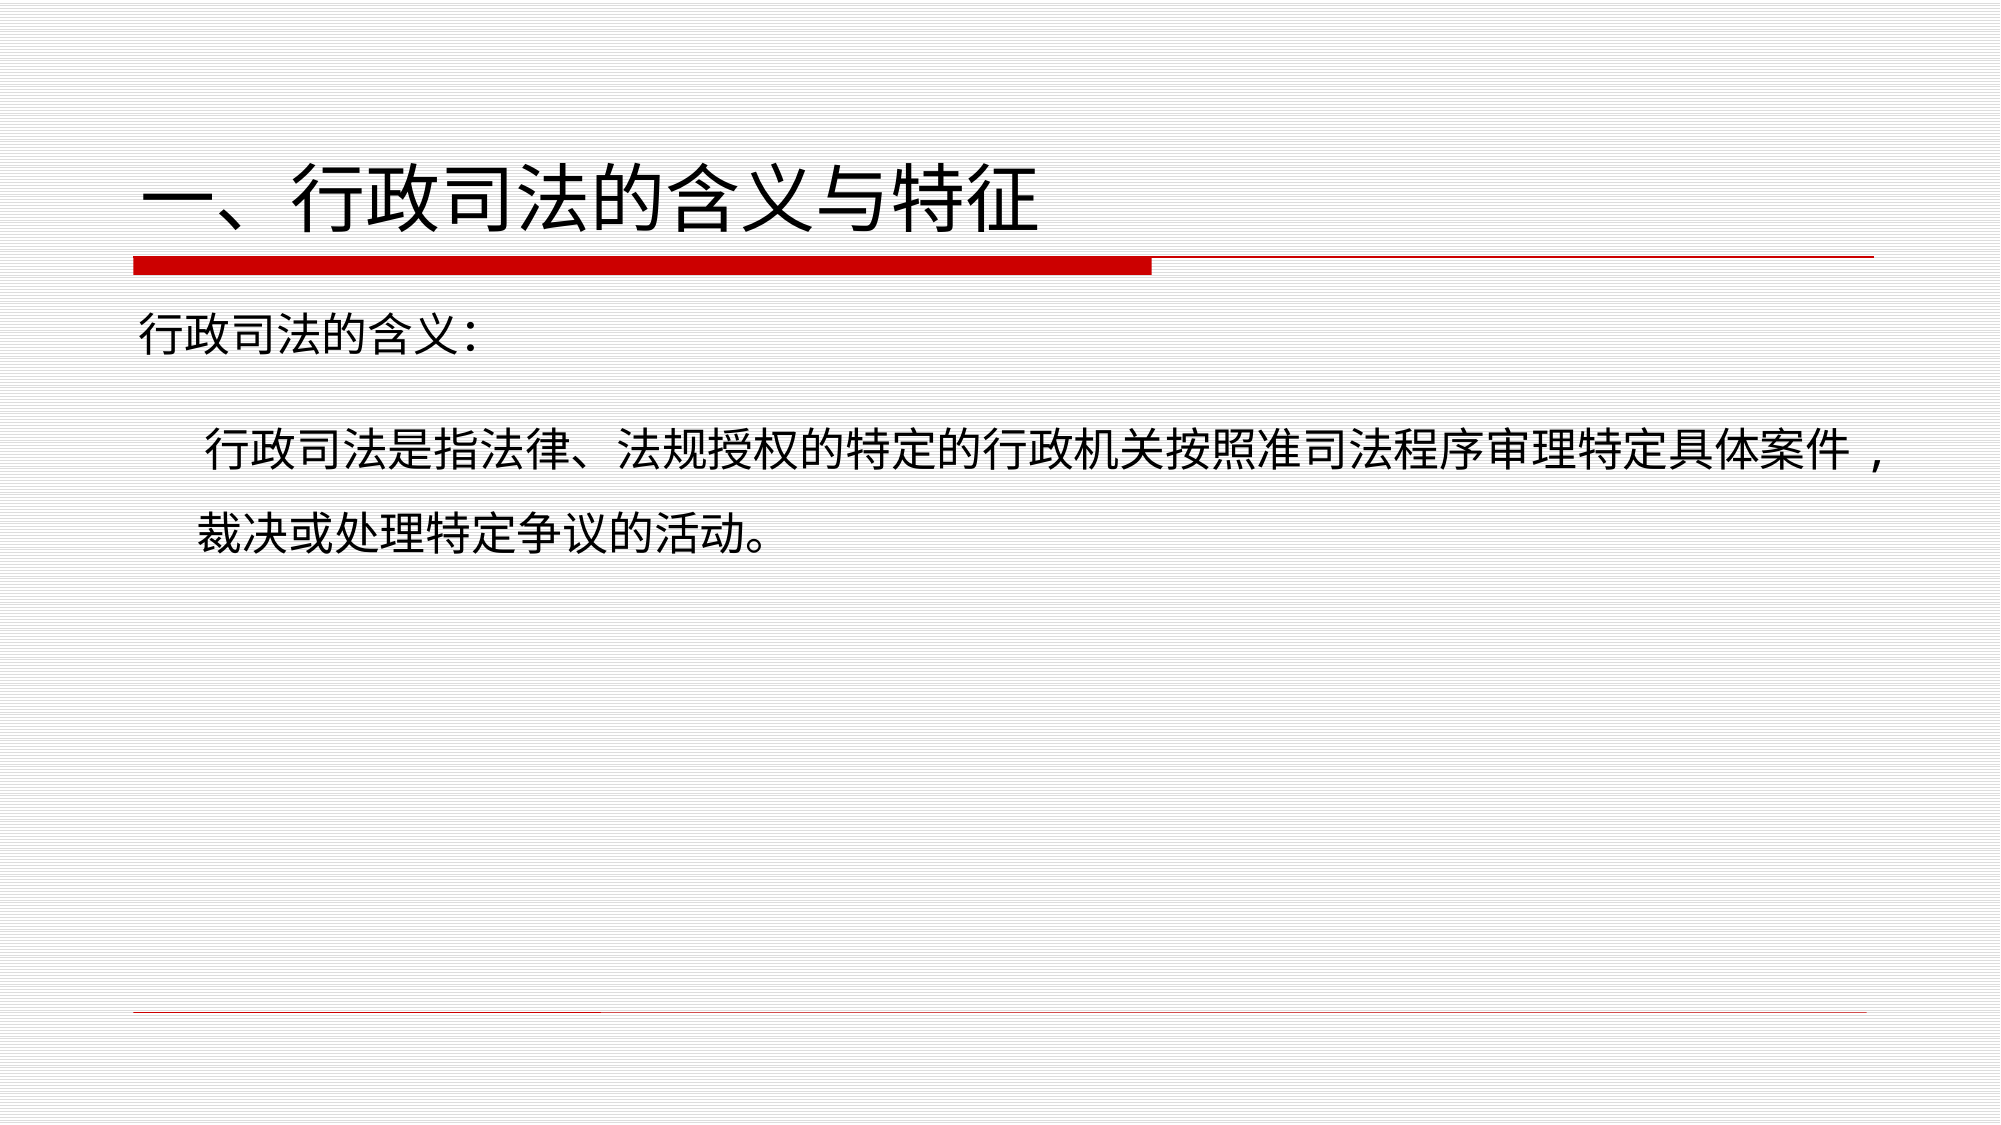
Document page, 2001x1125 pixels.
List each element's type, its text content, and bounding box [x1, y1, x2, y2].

title 一、行政司法的含义与特征 [125, 49, 1876, 250]
list 行政司法的含义： 行政司法是指法律、法规授权的特定的行政机关按照准司法程序审理特定具体案件,裁决或处理特定争议的活动。 [123, 287, 1875, 988]
